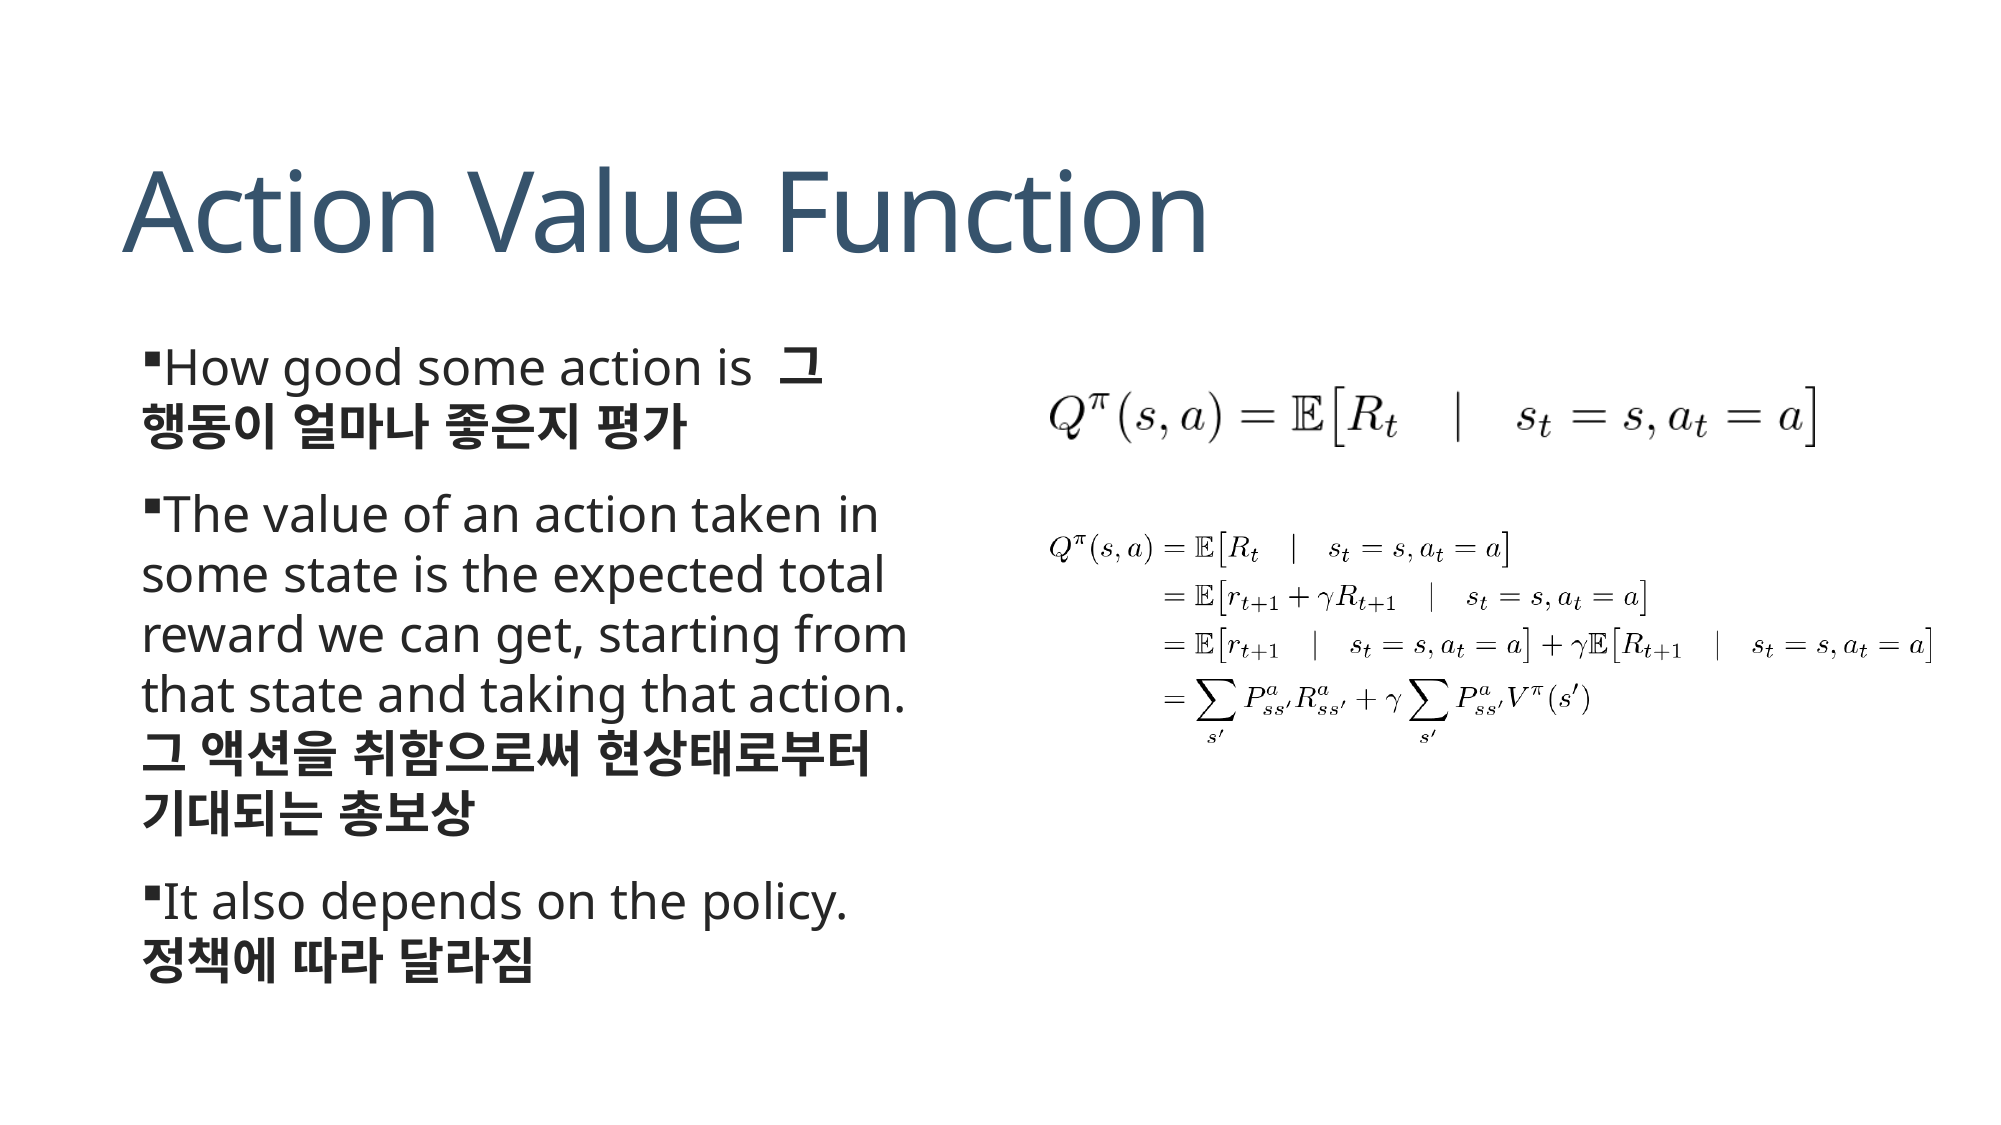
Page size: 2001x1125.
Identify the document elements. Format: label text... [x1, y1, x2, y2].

picture [1049, 385, 1816, 447]
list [1049, 530, 1931, 743]
list How good some action is 그 행동이 얼마나 좋은지 평가 The value of an action taken in some state is the expected total reward we can get, starting from that state and taking that action. 그 액션을 취함으로써 현상태로부터 기대되는 총보상 It also depends on the policy. 정책에 따라 달라짐 [111, 327, 927, 946]
title Action Value Function [107, 81, 1875, 354]
